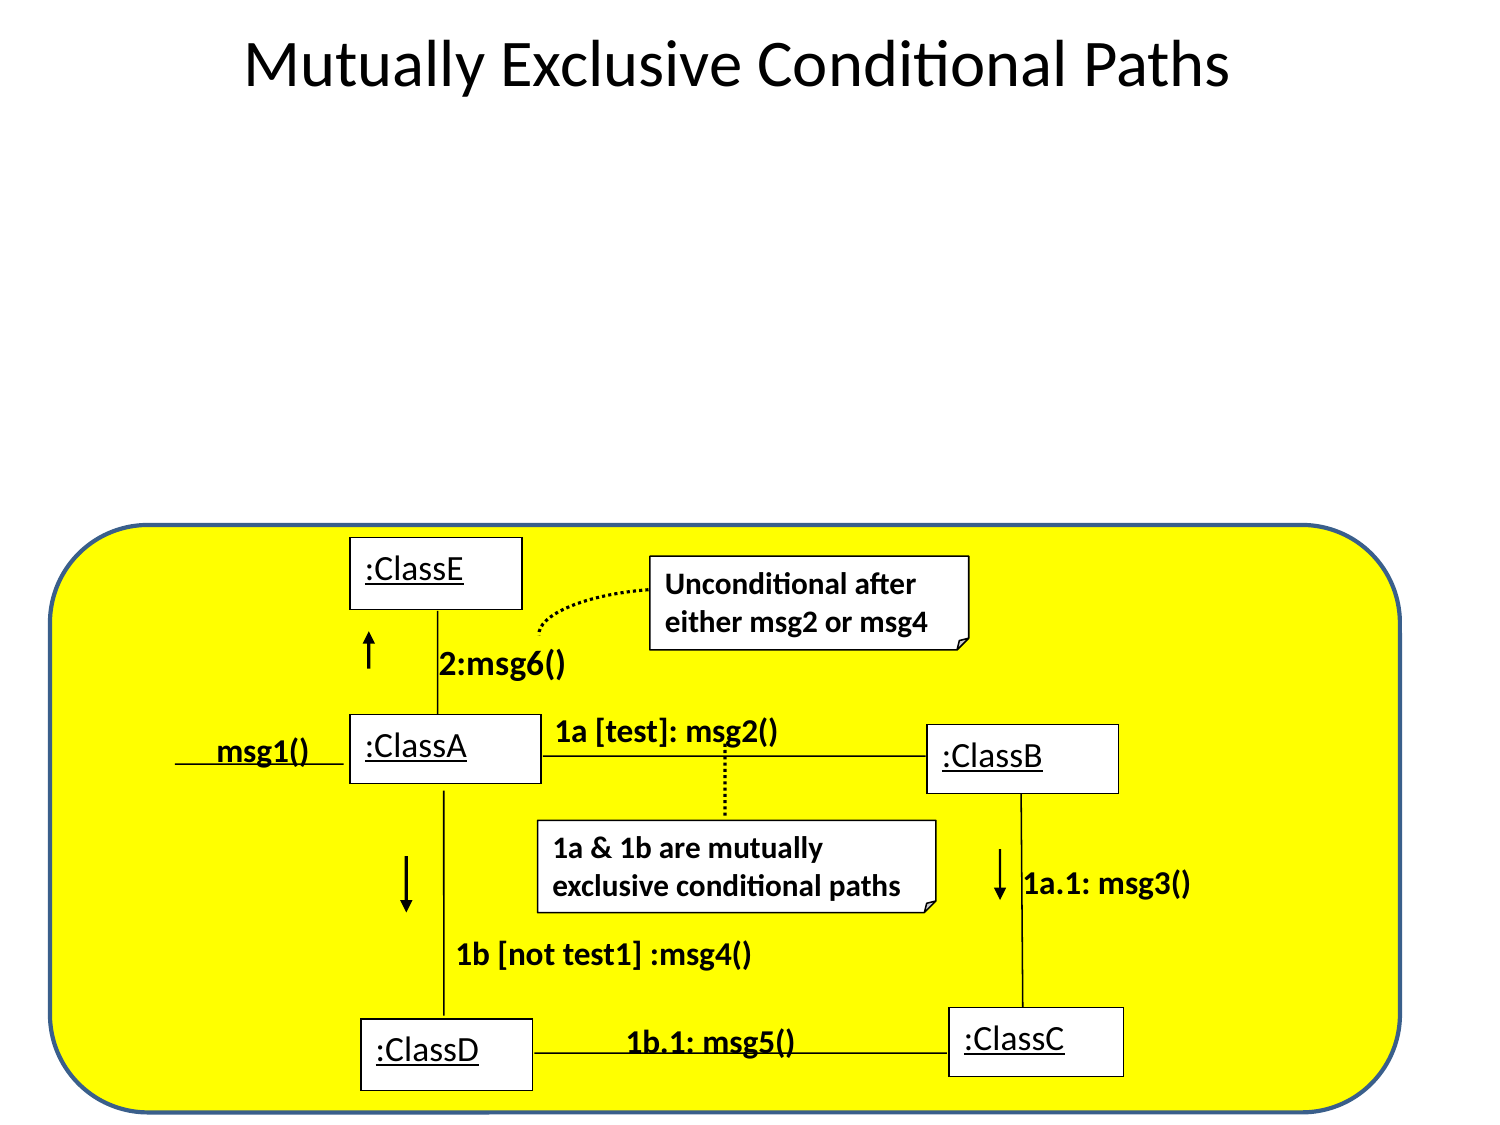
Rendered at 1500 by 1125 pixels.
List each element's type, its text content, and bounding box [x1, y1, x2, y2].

subtitle Mutually Exclusive Conditional Paths [212, 12, 1263, 200]
text_box [47, 522, 1403, 1115]
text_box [174, 537, 1234, 1091]
